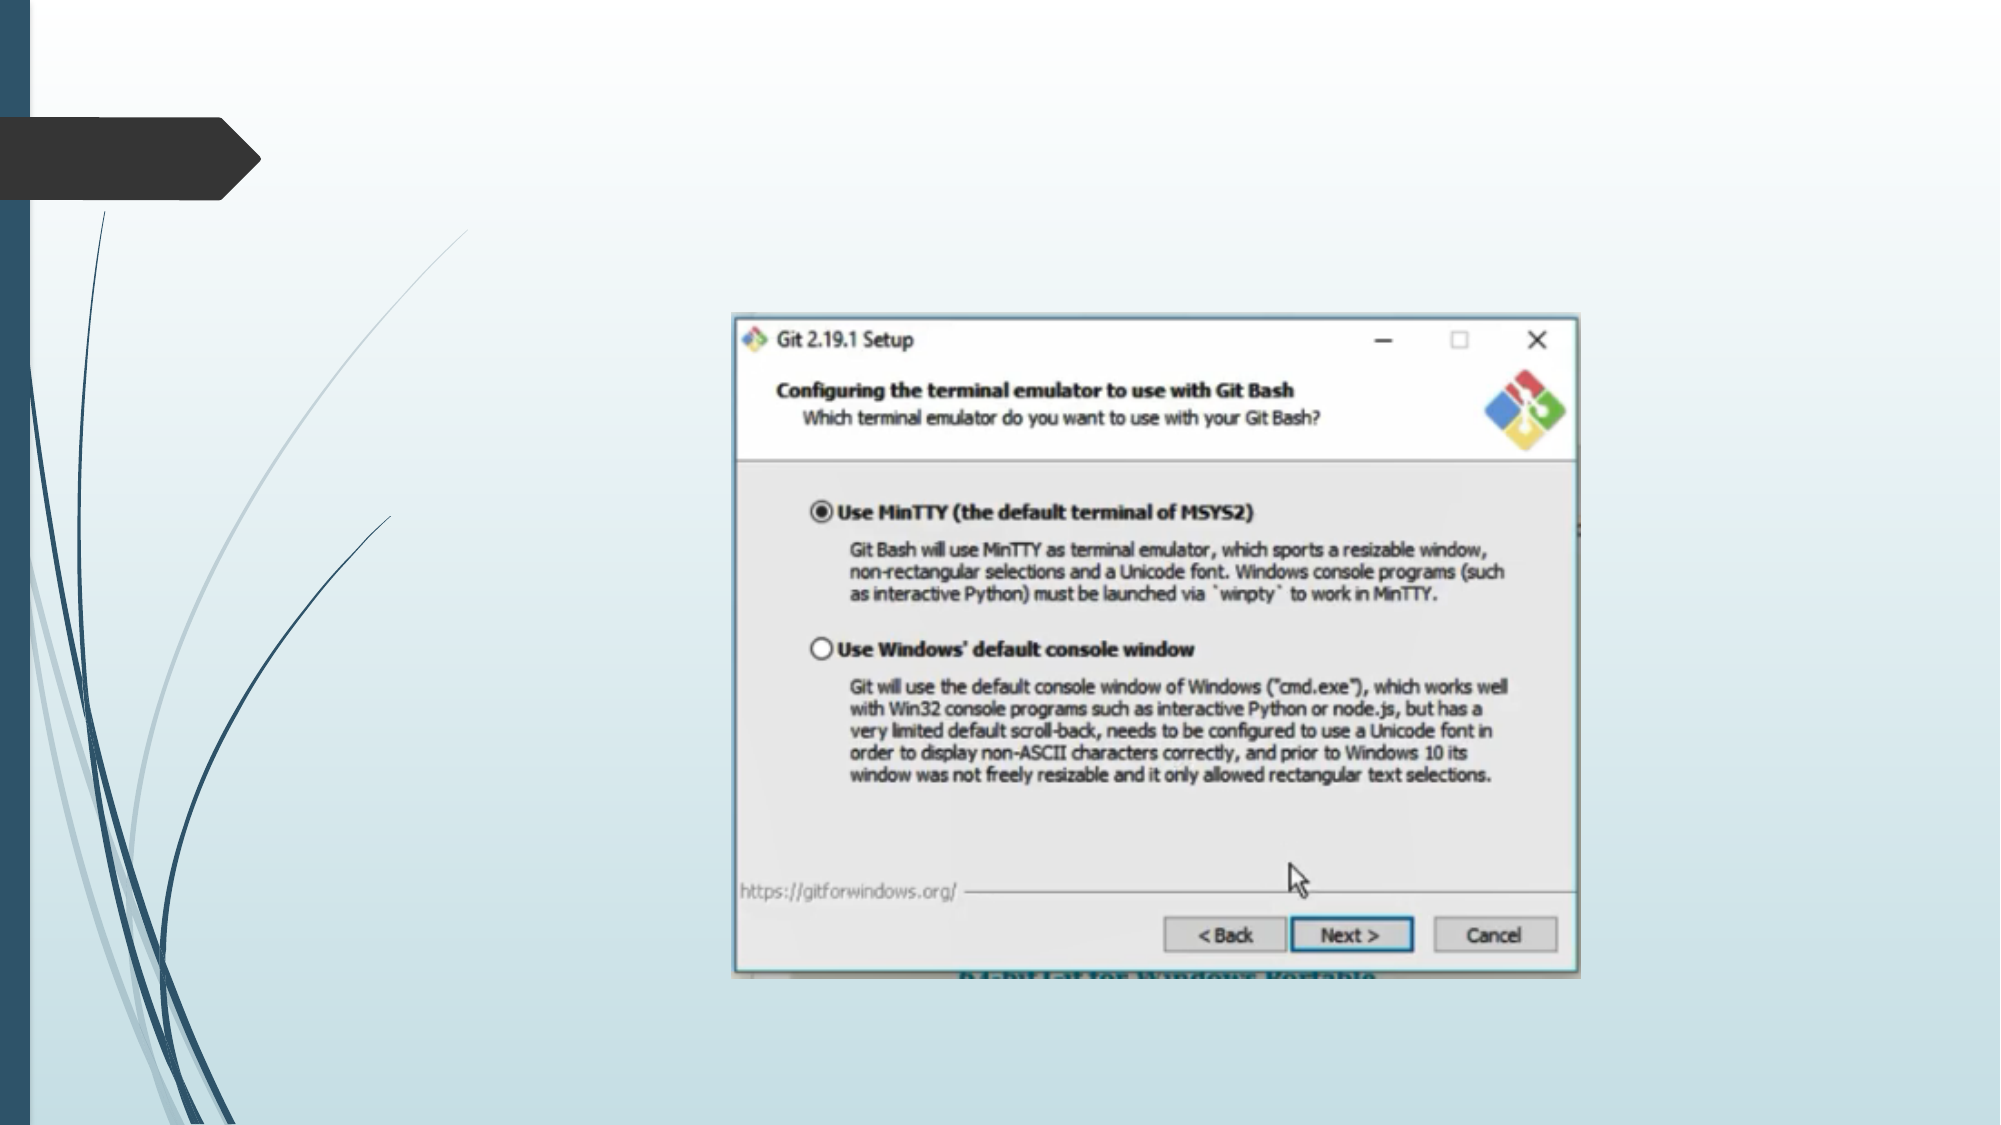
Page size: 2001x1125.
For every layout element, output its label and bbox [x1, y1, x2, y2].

picture [731, 312, 1582, 979]
